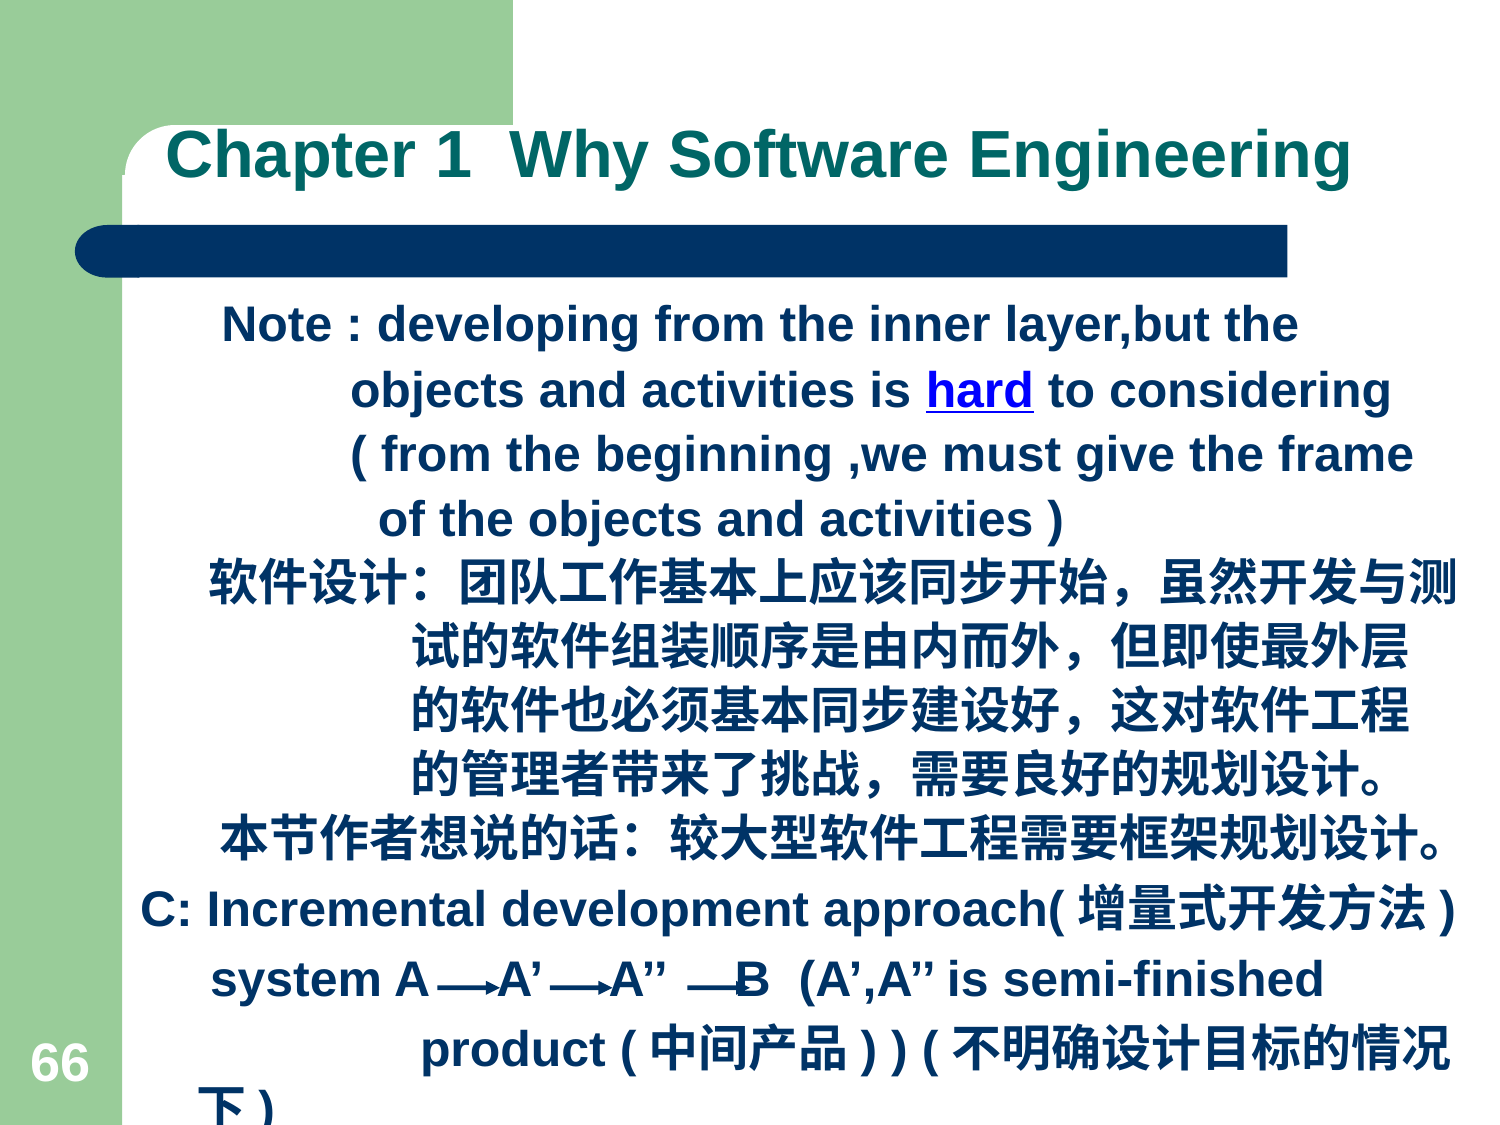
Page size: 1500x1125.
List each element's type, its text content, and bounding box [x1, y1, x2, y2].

text_box [687, 981, 751, 995]
title Chapter 1 Why Software Engineering [150, 62, 1463, 200]
slide_number 66 [12, 1019, 110, 1101]
text_box [437, 981, 500, 995]
text_box [549, 981, 613, 995]
list Note : developing from the inner layer,but the objects and activities is hard to considering ( from the beginning ,we must give the frame of the objects and activities ) 软件设计：团队工作基本上应该同步开始，虽然开发与测 试的软件组装顺序是由内而外，但即使最外层 的软件也必须基本同步建设好，这对软件工程 的管理者带来了挑战，需要良好的规划设计。 本节作者想说的话：较大型软件工程需要框架规划设计。 C: Incremental development approach(增量式开发方法) system A A’ A’’ B (A’,A’’ is semi-finished product (中间产品) ) (不明确设计目标的情况下) [125, 291, 1500, 1125]
